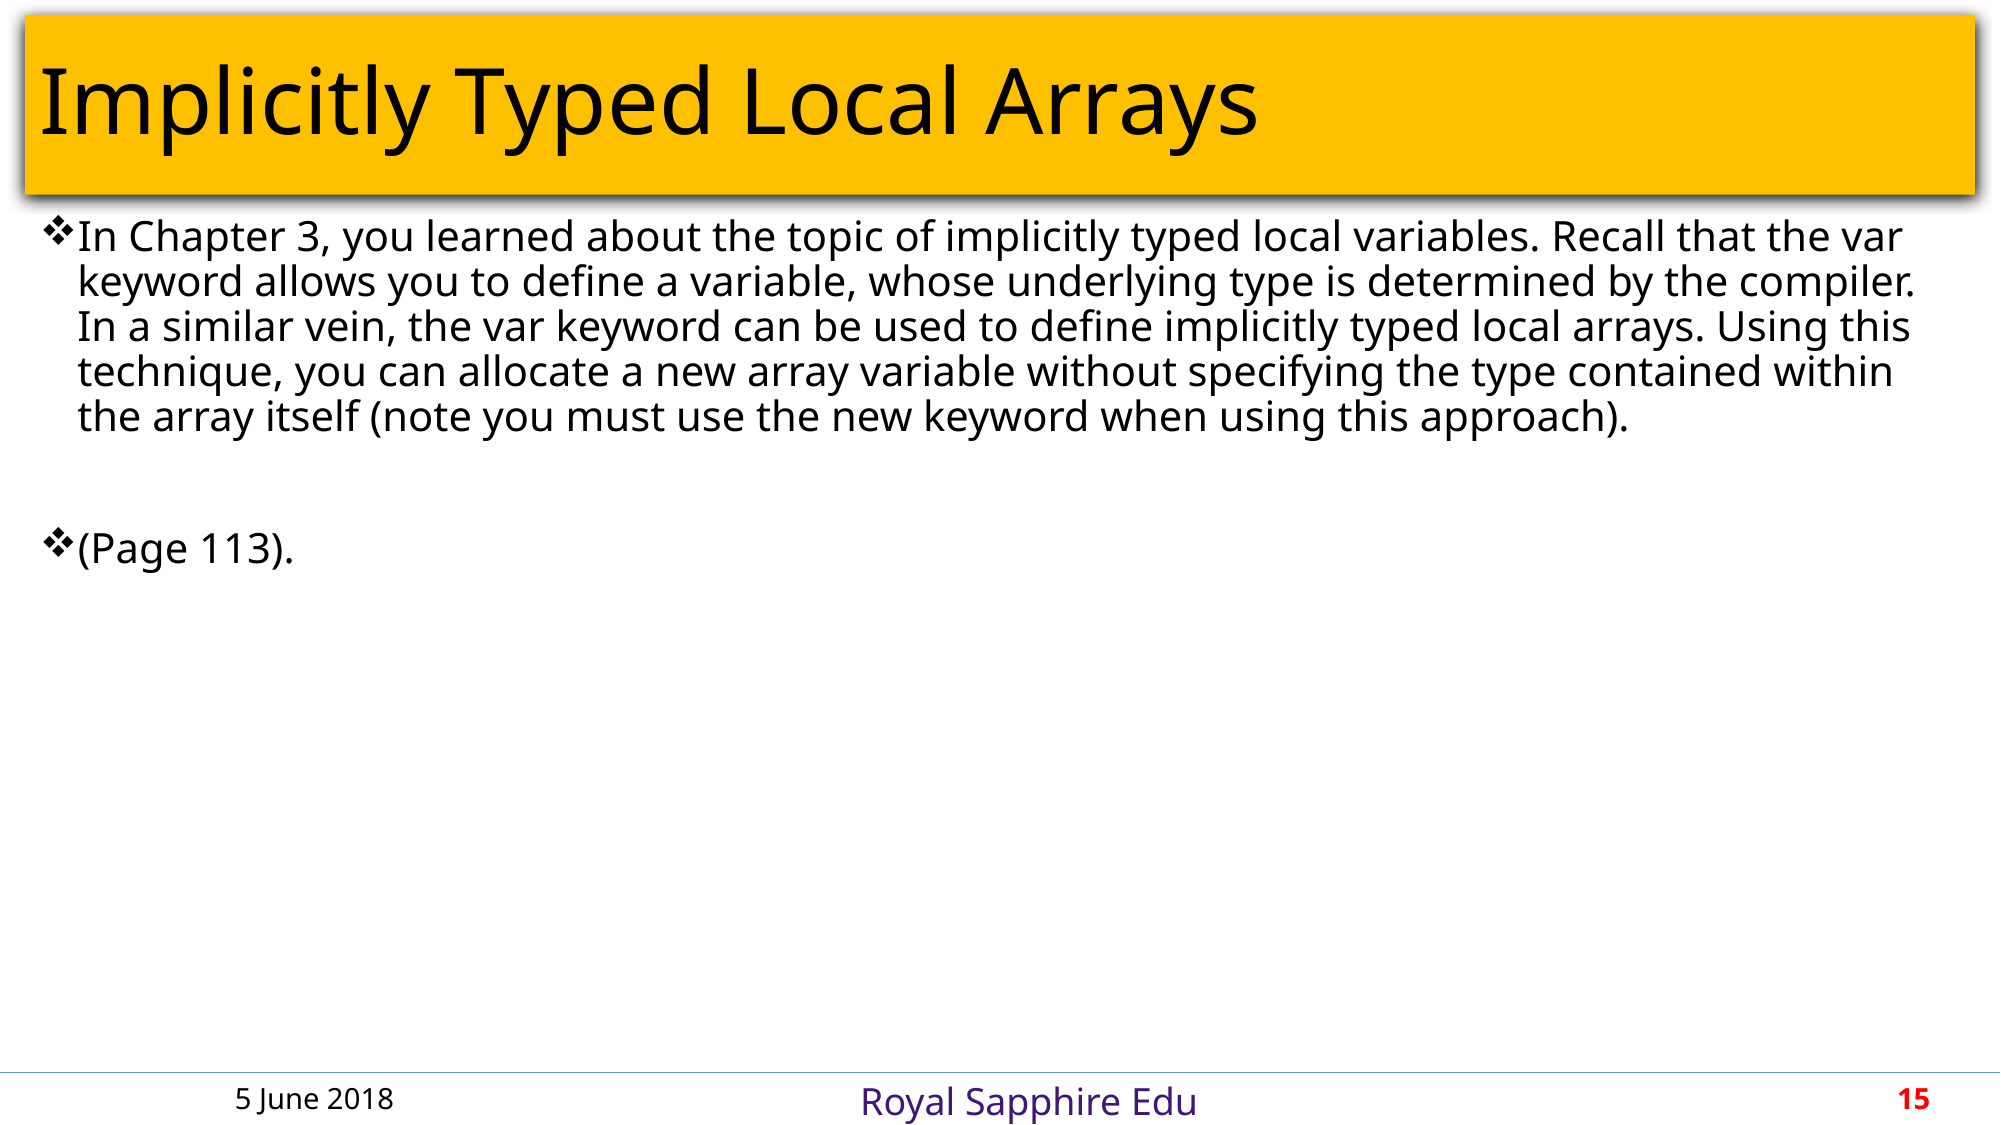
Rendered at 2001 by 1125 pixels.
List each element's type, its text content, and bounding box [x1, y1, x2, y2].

title Implicitly Typed Local Arrays [24, 14, 1975, 195]
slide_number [220, 1072, 671, 1115]
slide_number 15 [1495, 1072, 1946, 1115]
list In Chapter 3, you learned about the topic of implicitly typed local variables. Recall that the var keyword allows you to define a variable, whose underlying type is determined by the compiler. In a similar vein, the var keyword can be used to define implicitly typed local arrays. Using this technique, you can allocate a new array variable without specifying the type contained within the array itself (note you must use the new keyword when using this approach). (Page 113). [24, 208, 1975, 1063]
